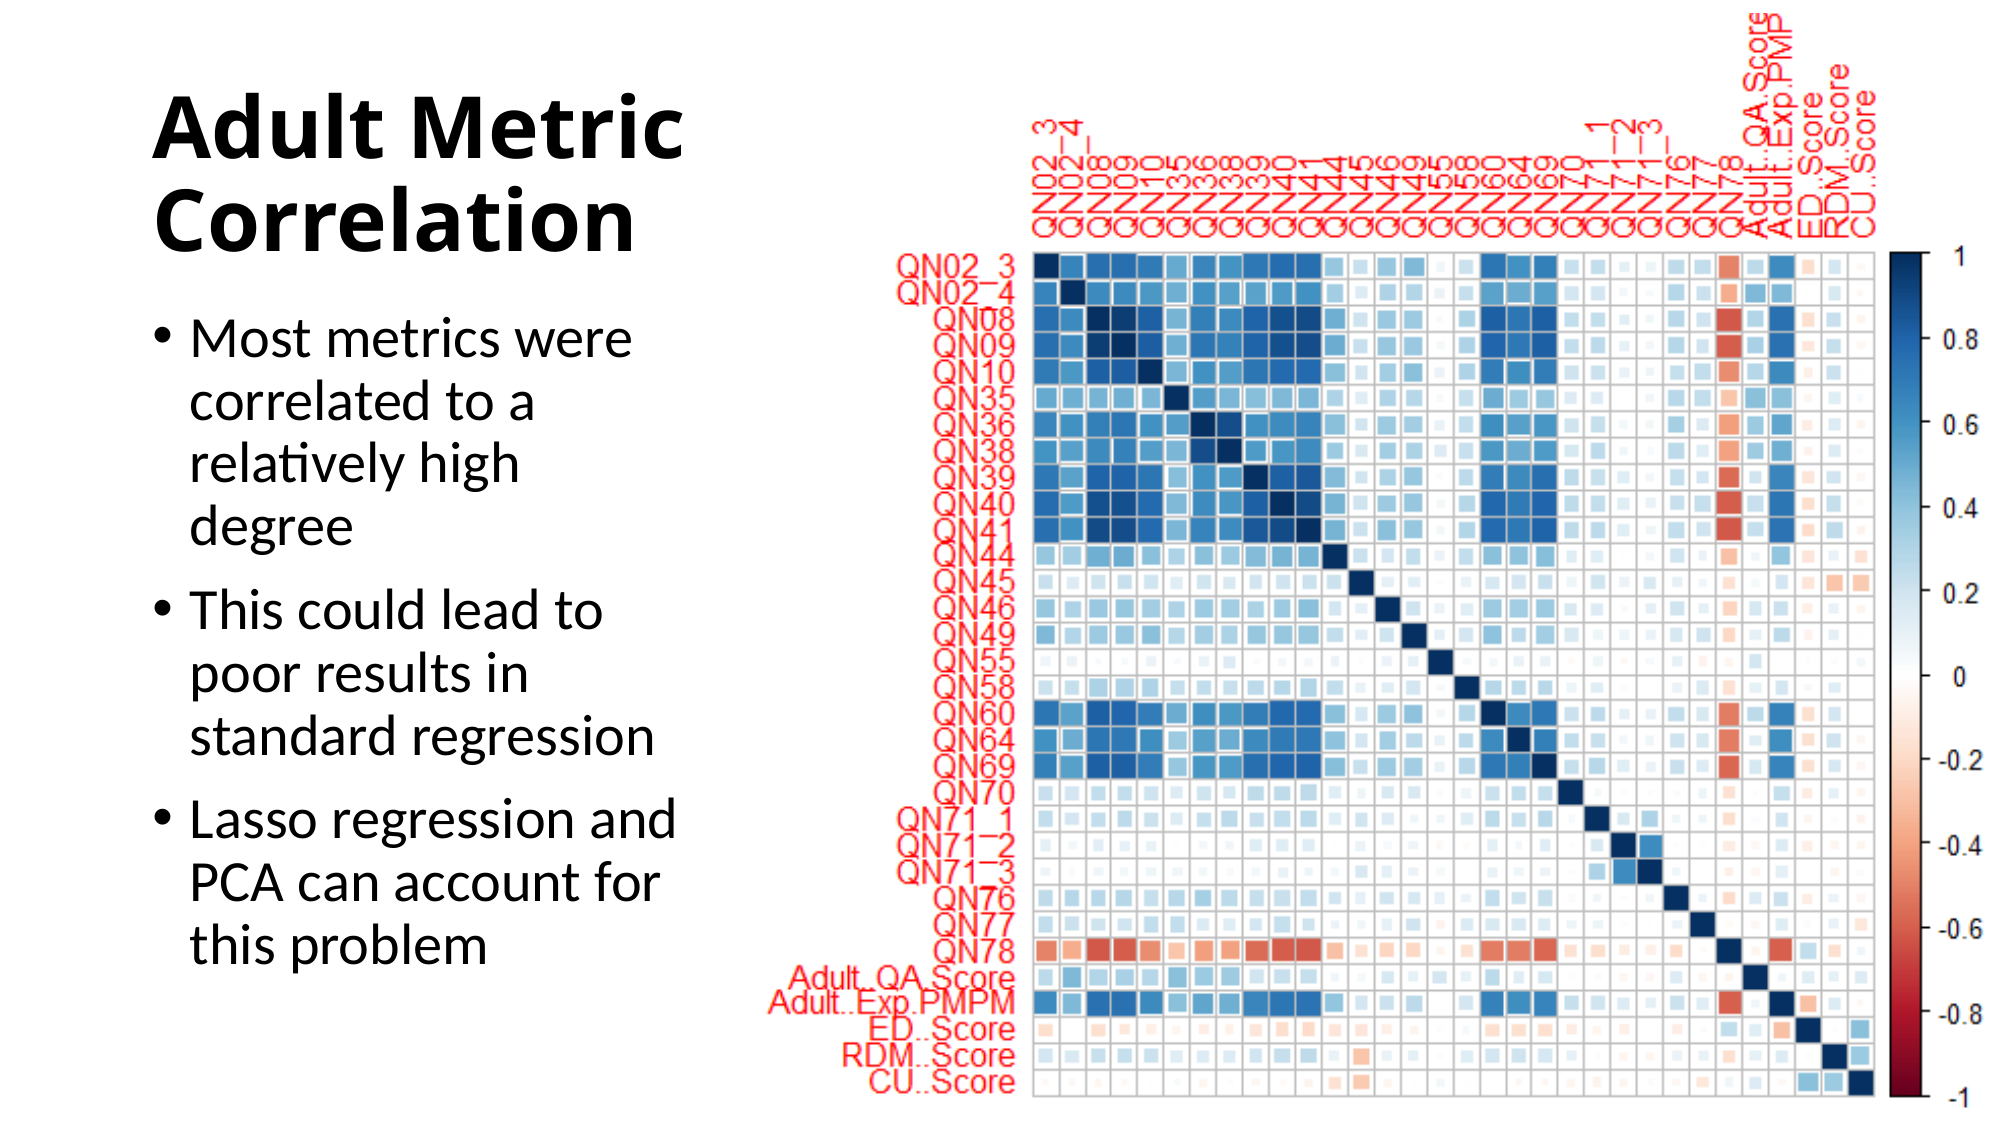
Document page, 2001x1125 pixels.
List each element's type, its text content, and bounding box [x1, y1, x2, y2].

title Adult Metric Correlation [137, 59, 708, 278]
picture [756, 13, 2000, 1112]
list Most metrics were correlated to a relatively high degree This could lead to poor results in standard regression Lasso regression and PCA can account for this problem [137, 299, 708, 1014]
